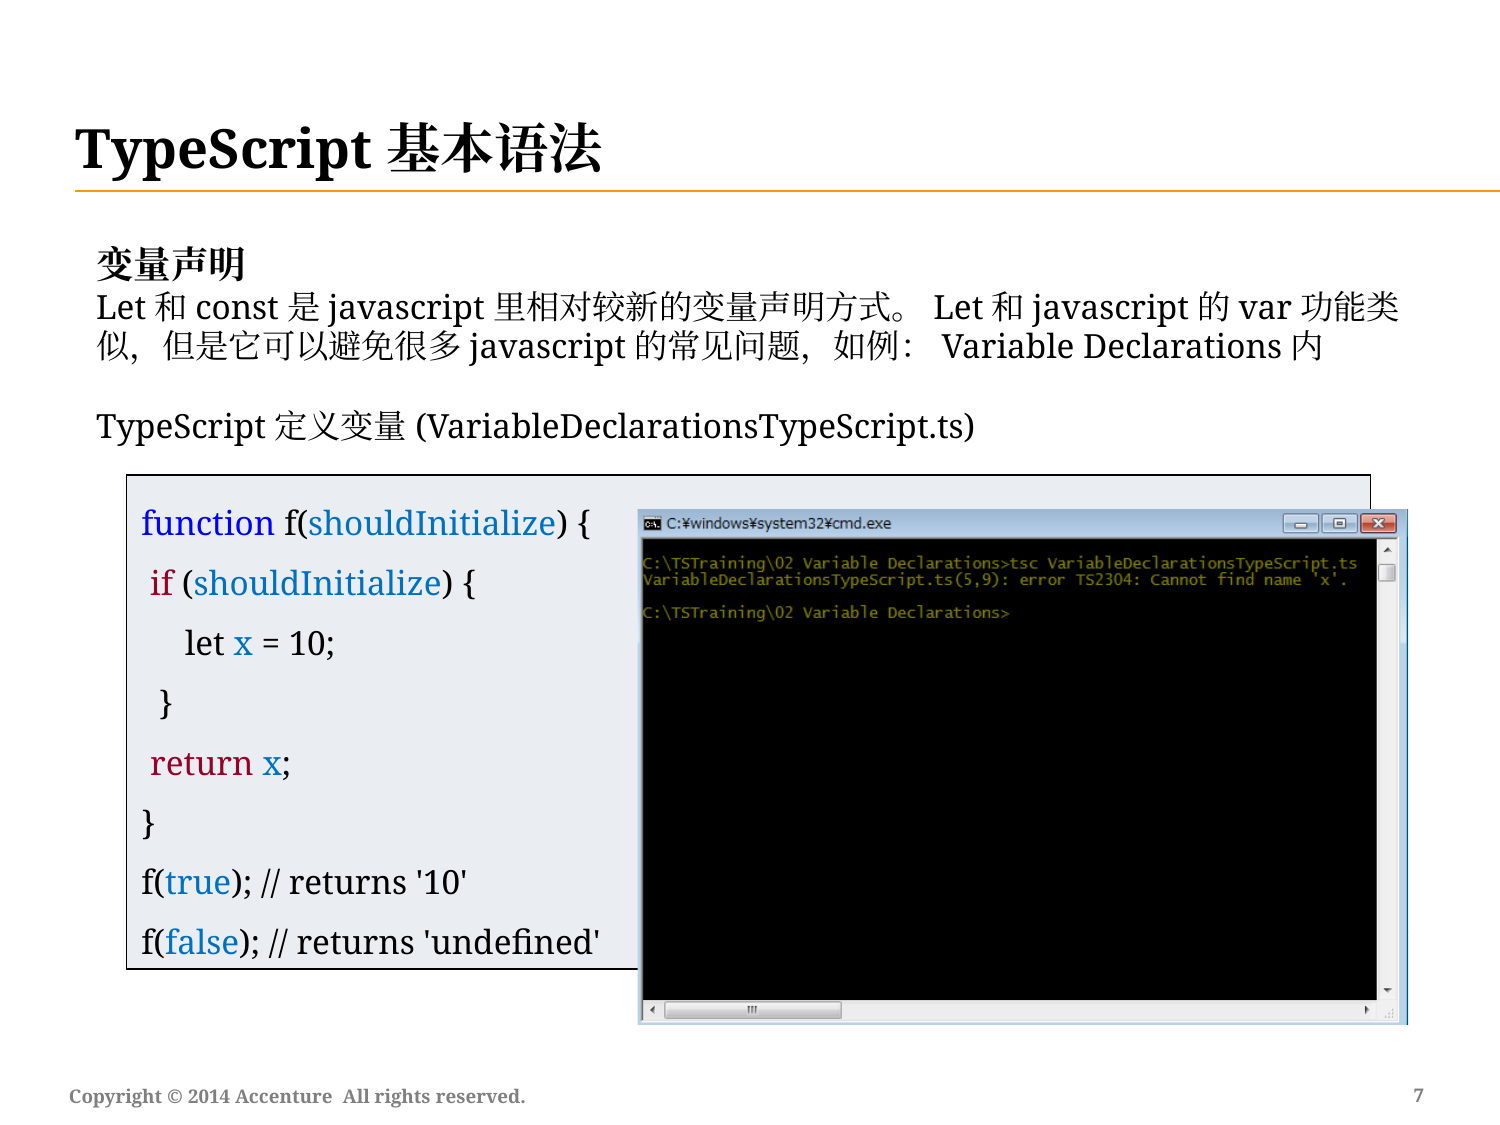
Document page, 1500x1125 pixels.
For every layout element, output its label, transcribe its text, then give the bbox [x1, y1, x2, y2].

text_box 6 [1336, 1076, 1424, 1117]
text_box function f(shouldInitialize) { if (shouldInitialize) { let x = 10; } return x; } f(true); // returns '10' f(false); // returns 'undefined' [126, 474, 1371, 969]
picture [637, 509, 1409, 1025]
text_box Copyright © 2014 Accenture All rights reserved. [43, 1077, 566, 1116]
text_box 变量声明 Let和const是javascript里相对较新的变量声明方式。Let和javascript的var功能类似，但是它可以避免很多javascript的常见问题，如例：Variable Declarations内 TypeScript定义变量(VariableDeclarationsTypeScript.ts) [81, 233, 1424, 1110]
text_box TypeScript基本语法 [75, 87, 1422, 217]
